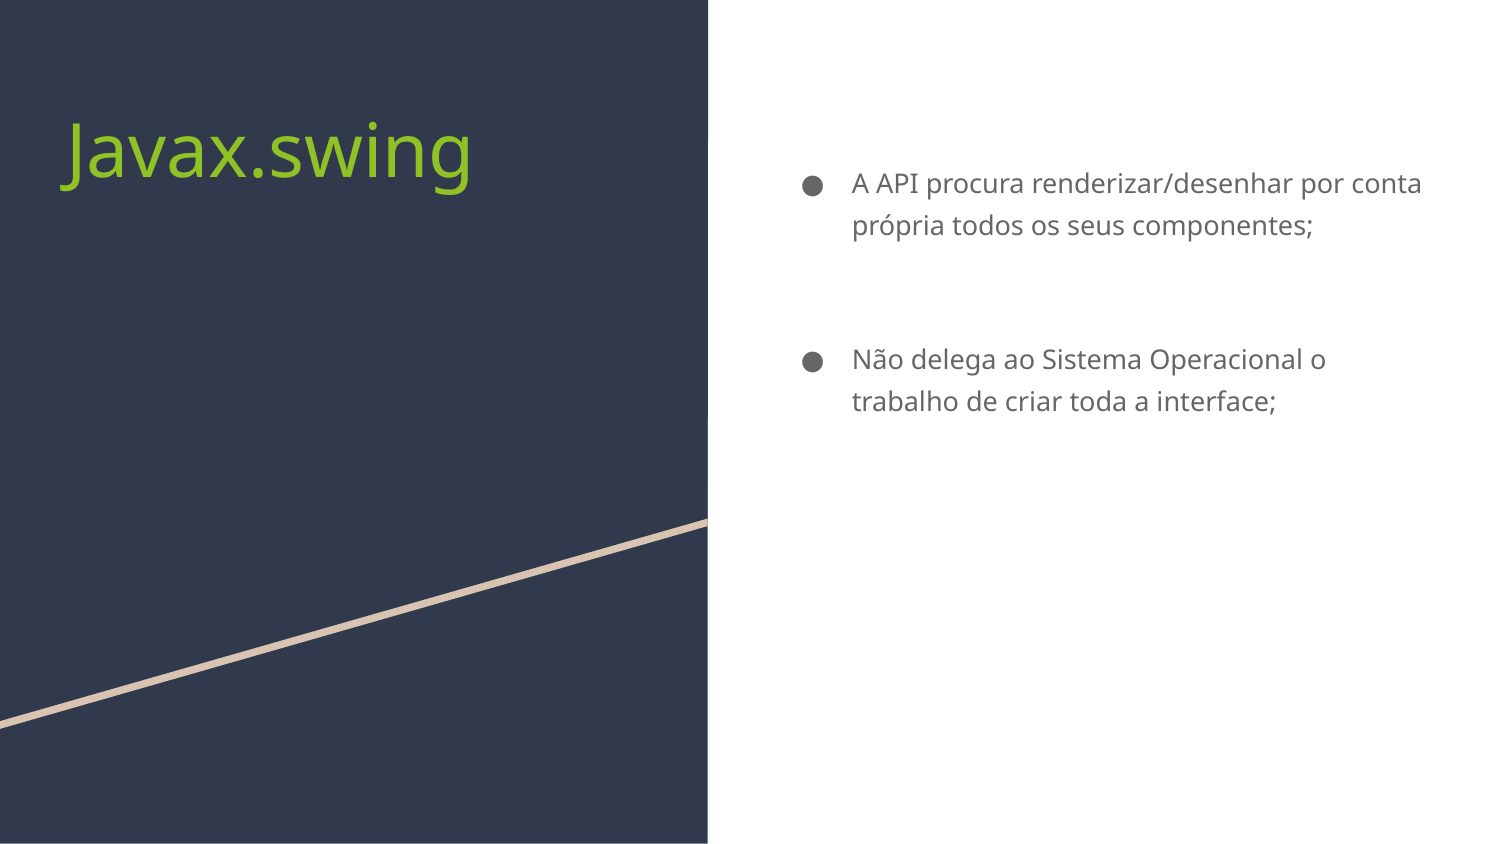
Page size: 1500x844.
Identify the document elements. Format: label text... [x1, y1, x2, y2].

title Javax.swing [51, 82, 660, 494]
list A API procura renderizar/desenhar por conta própria todos os seus componentes; Não delega ao Sistema Operacional o trabalho de criar toda a interface; [761, 82, 1446, 755]
